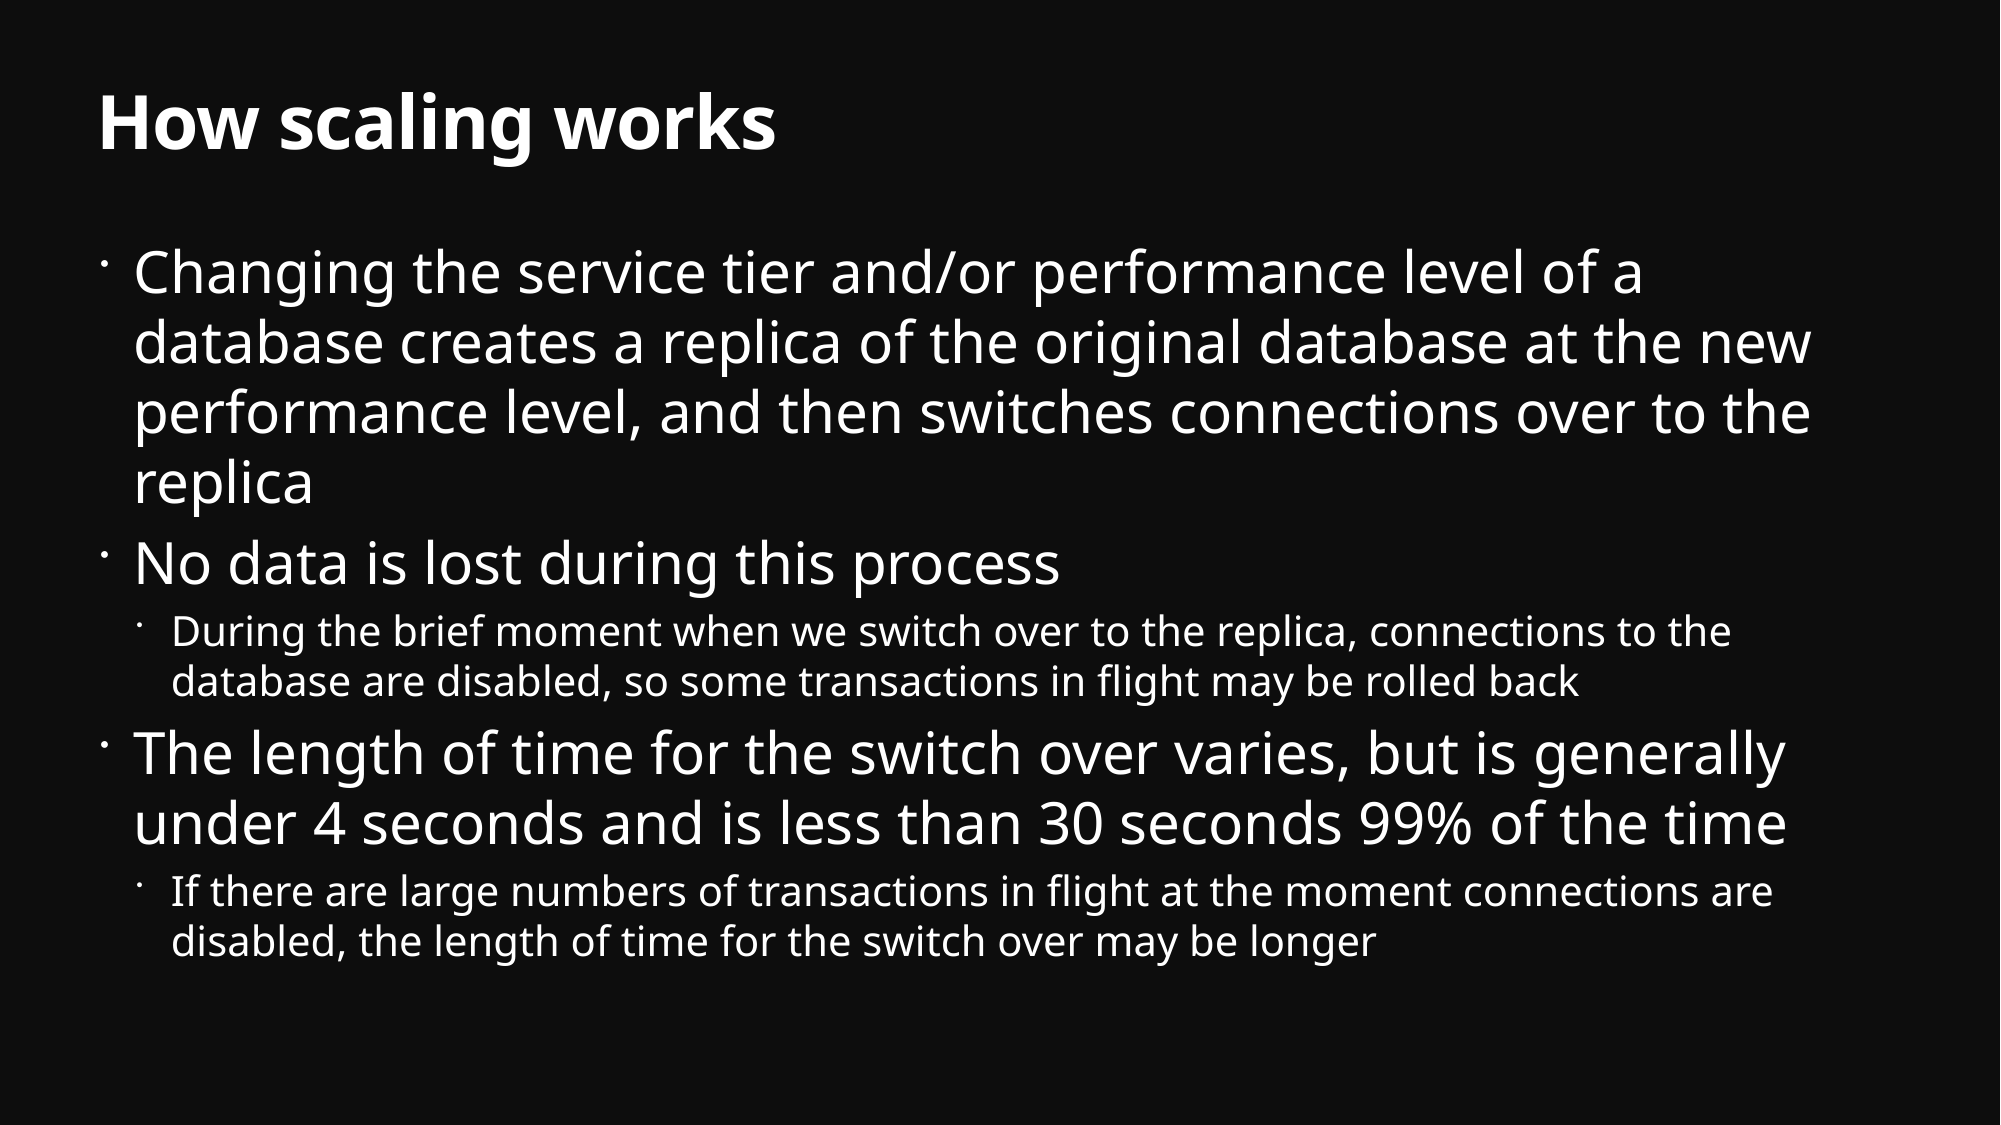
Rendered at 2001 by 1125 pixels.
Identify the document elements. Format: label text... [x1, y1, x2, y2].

title How scaling works [96, 75, 1904, 166]
list Changing the service tier and/or performance level of a database creates a replica of the original database at the new performance level, and then switches connections over to the replica No data is lost during this process During the brief moment when we switch over to the replica, connections to the database are disabled, so some transactions in flight may be rolled back The length of time for the switch over varies, but is generally under 4 seconds and is less than 30 seconds 99% of the time If there are large numbers of transactions in flight at the moment connections are disabled, the length of time for the switch over may be longer [95, 235, 1904, 1050]
